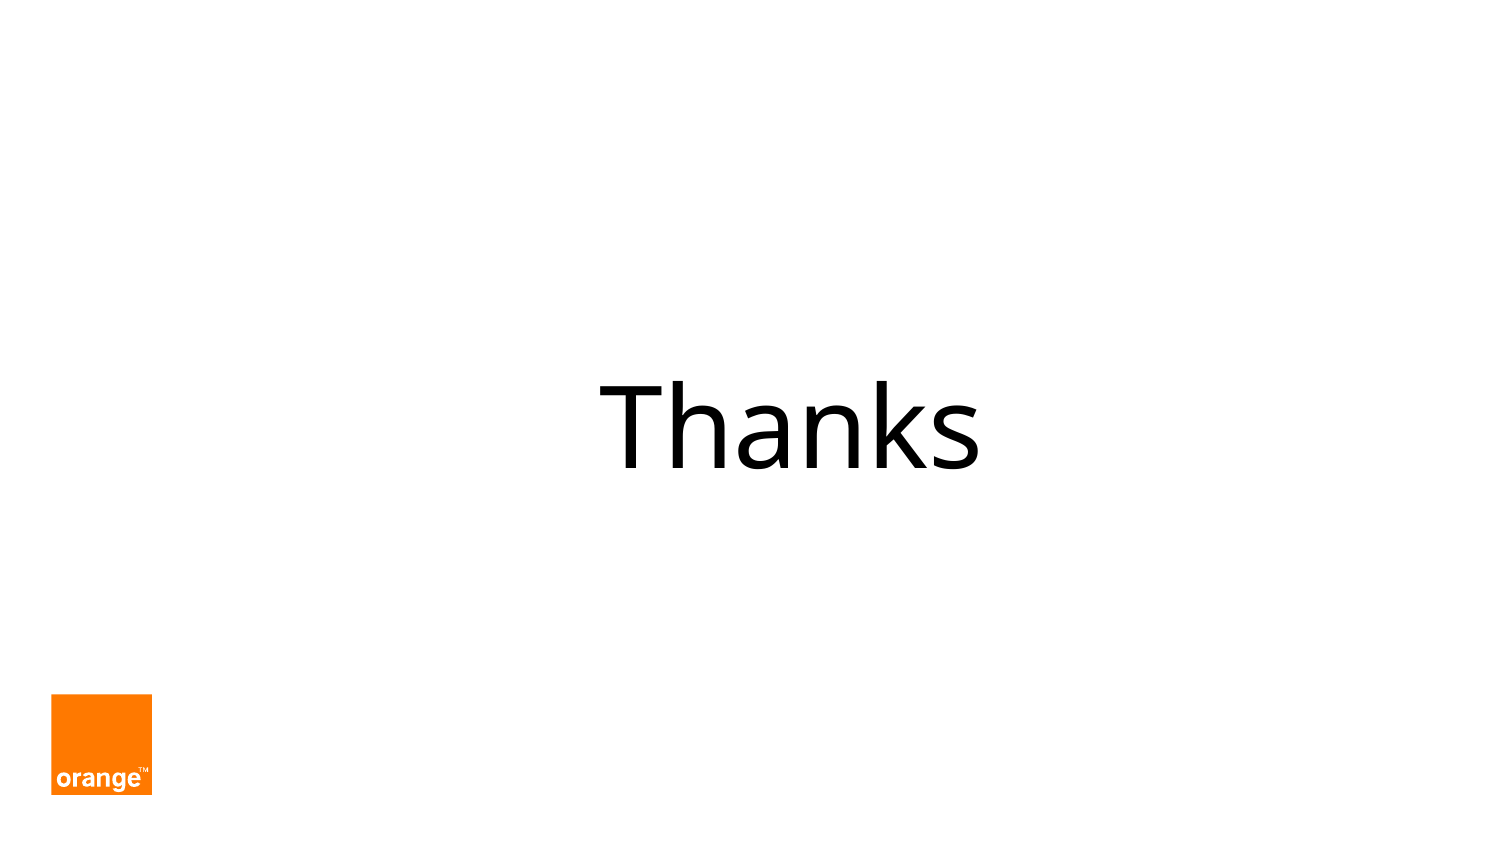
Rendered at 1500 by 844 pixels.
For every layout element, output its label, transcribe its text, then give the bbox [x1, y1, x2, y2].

title Thanks [395, 374, 1188, 611]
